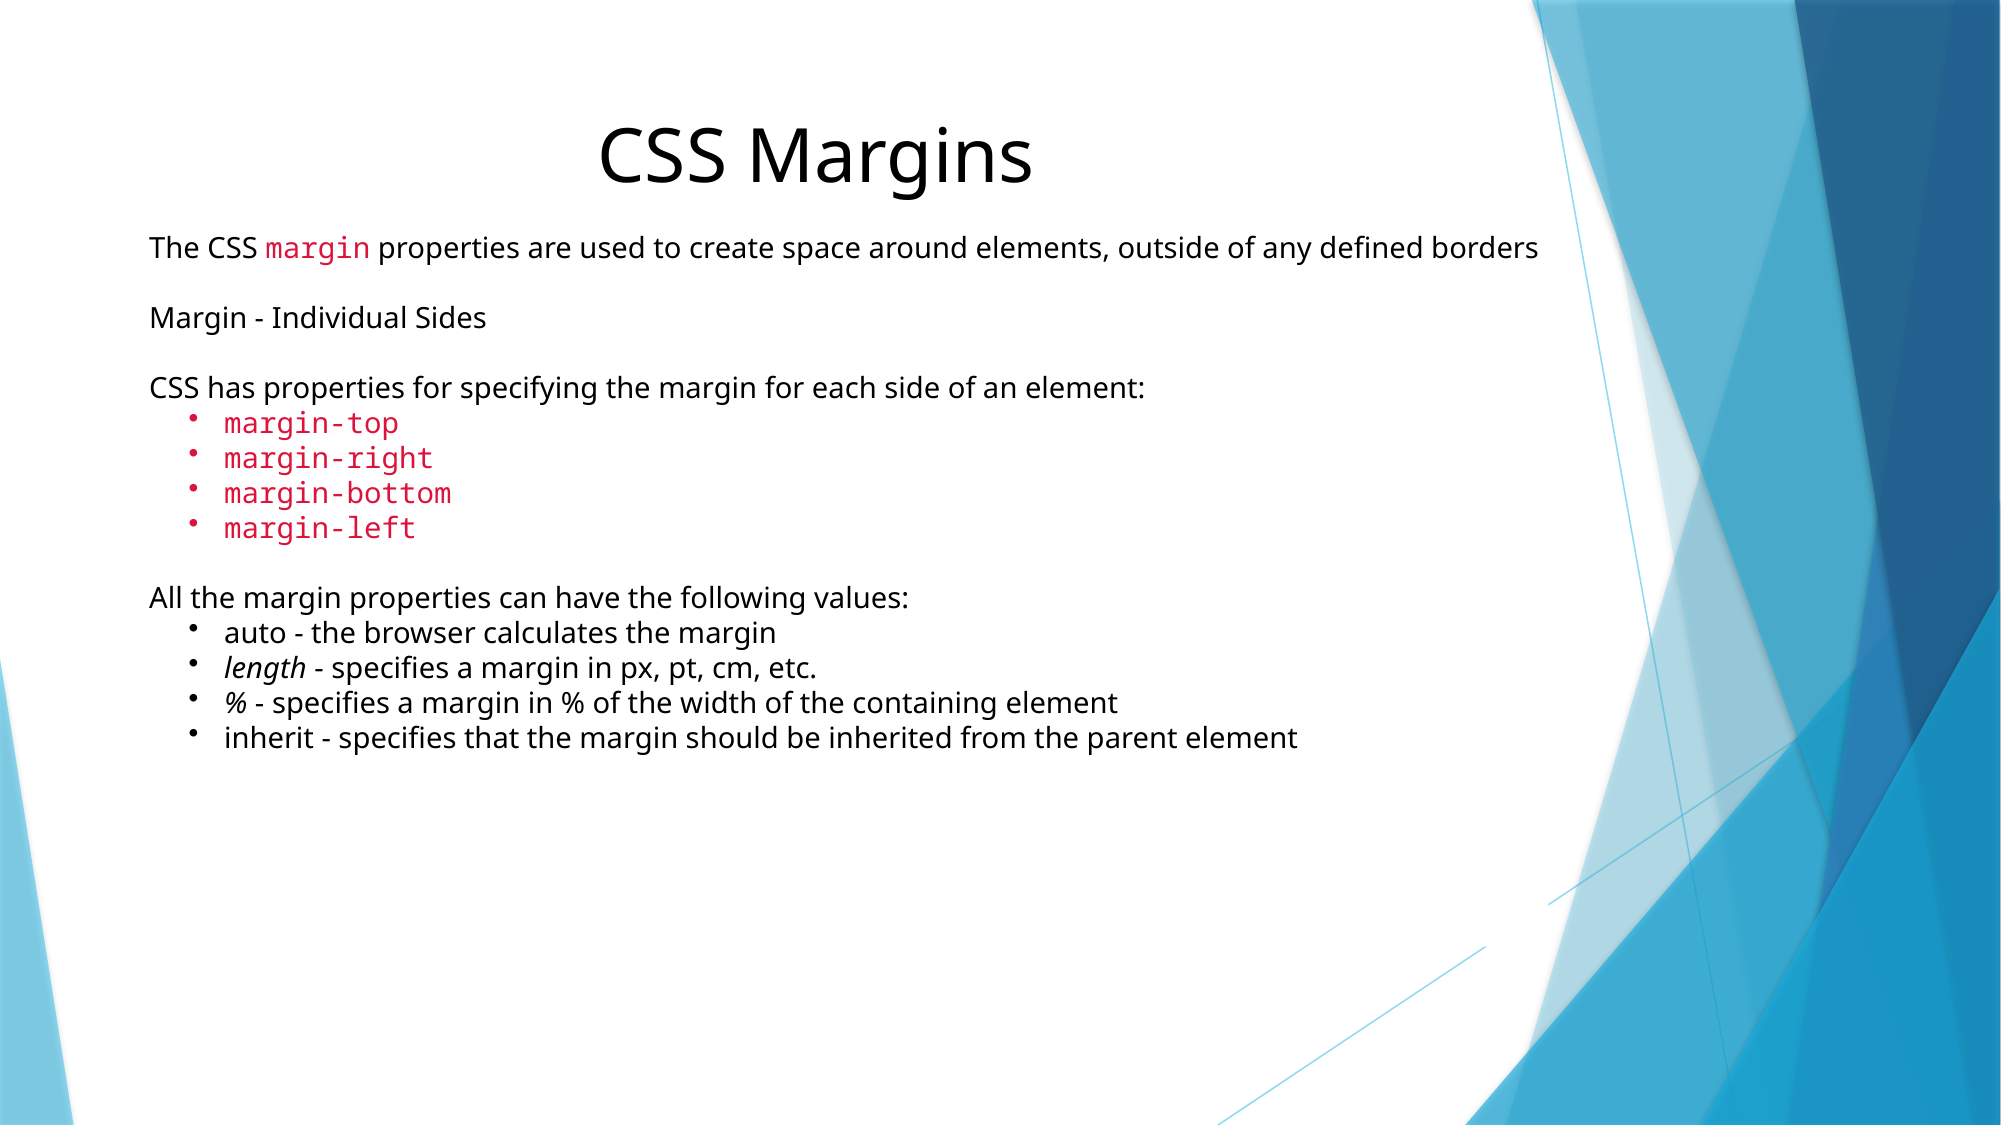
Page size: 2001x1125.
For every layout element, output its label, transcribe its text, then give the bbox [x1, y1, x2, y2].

title CSS Margins [111, 99, 1522, 317]
text_box The CSS margin properties are used to create space around elements, outside of any defined borders Margin - Individual Sides CSS has properties for specifying the margin for each side of an element: margin-top margin-right margin-bottom margin-left All the margin properties can have the following values: auto - the browser calculates the margin length - specifies a margin in px, pt, cm, etc. % - specifies a margin in % of the width of the containing element inherit - specifies that the margin should be inherited from the parent element [149, 219, 1549, 947]
